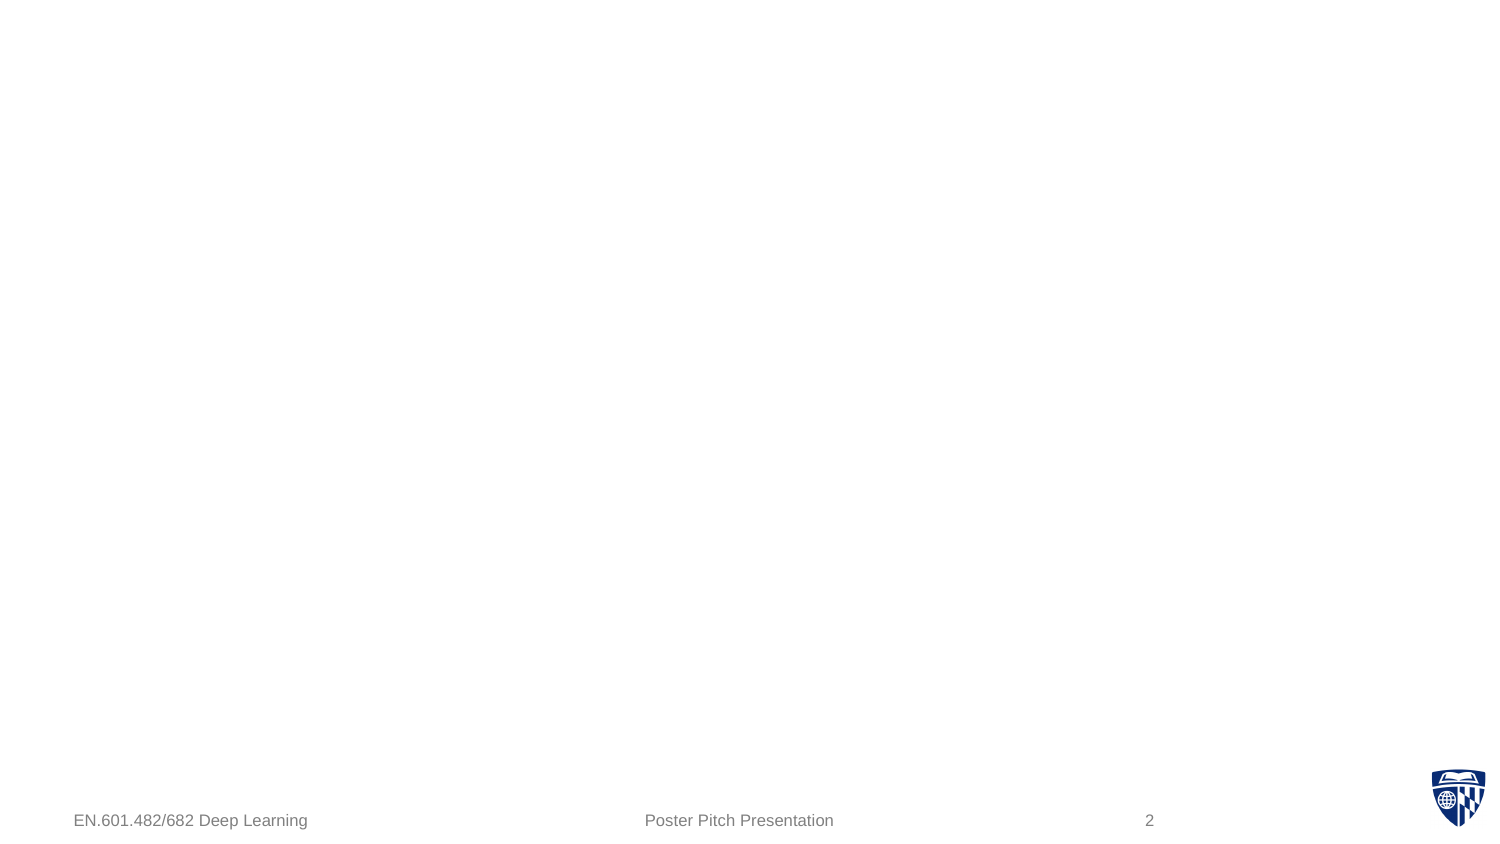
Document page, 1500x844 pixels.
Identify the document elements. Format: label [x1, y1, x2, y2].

picture [1430, 768, 1487, 829]
